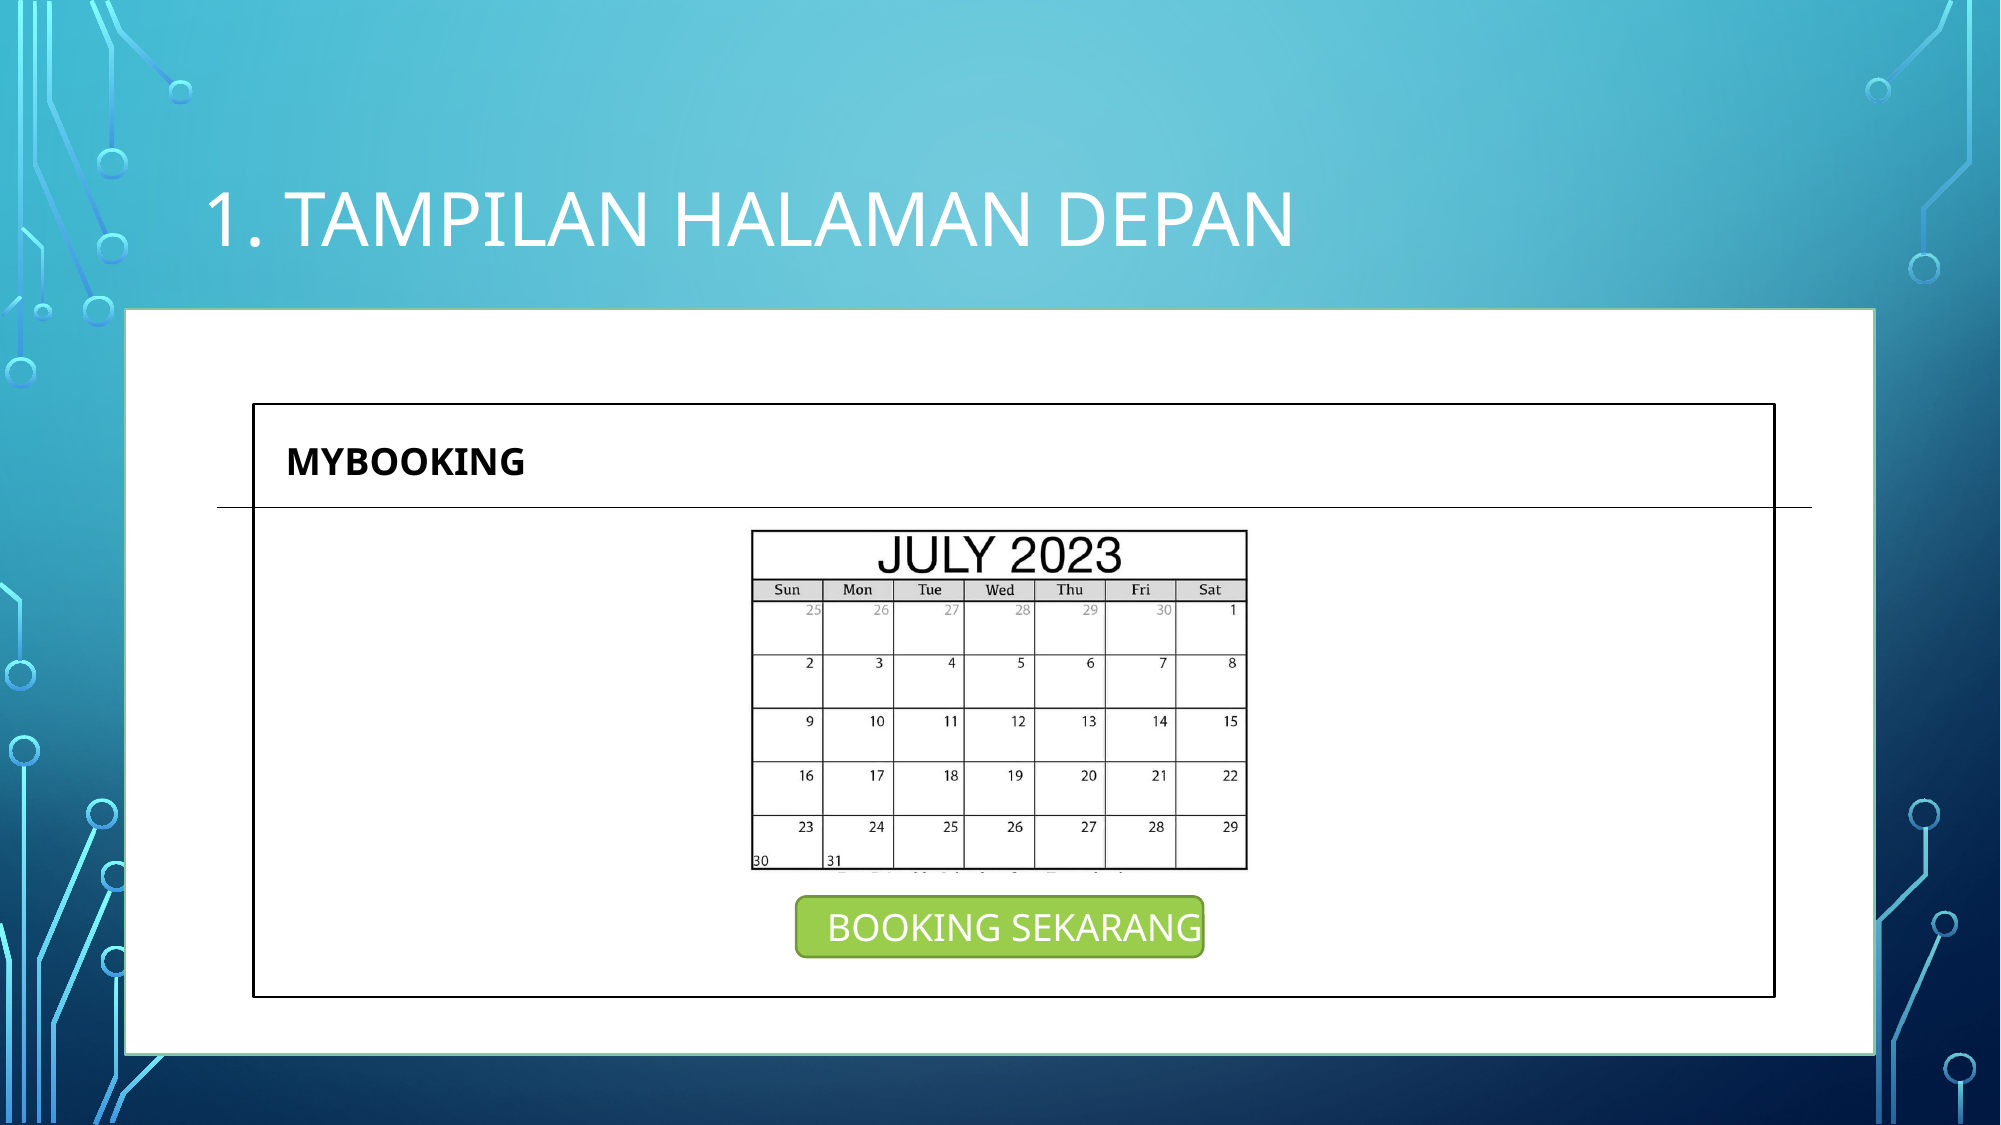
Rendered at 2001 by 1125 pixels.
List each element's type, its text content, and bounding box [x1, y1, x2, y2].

text_box [124, 308, 1876, 1056]
text_box [252, 403, 1776, 507]
title 1. Tampilan halaman depan [187, 101, 1813, 308]
text_box MYBOOKING [270, 430, 542, 491]
text_box [252, 508, 1776, 998]
picture [749, 524, 1251, 873]
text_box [795, 896, 1204, 958]
